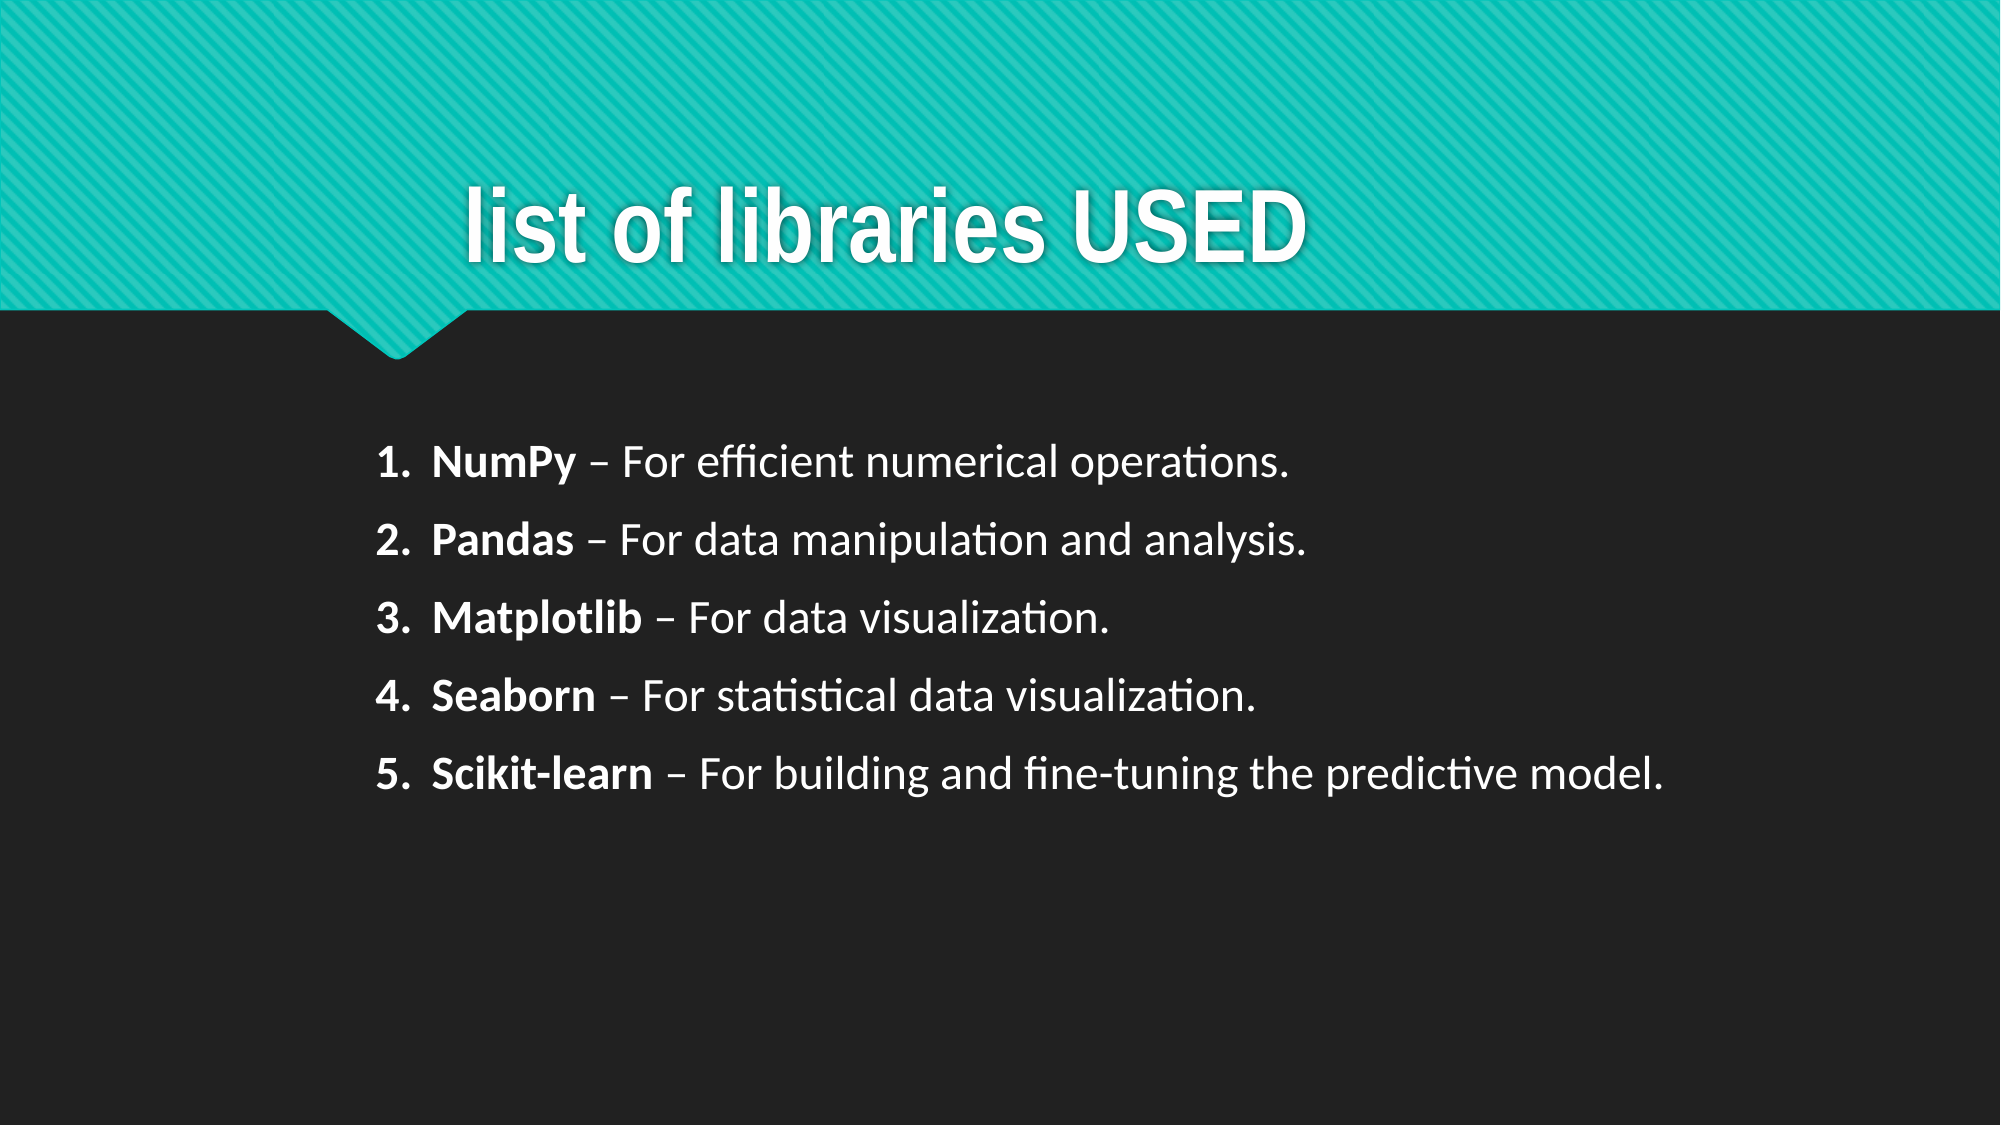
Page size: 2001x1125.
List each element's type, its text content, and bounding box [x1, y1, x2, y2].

title list of libraries USED [448, 119, 2000, 292]
text_box NumPy – For efficient numerical operations. Pandas – For data manipulation and analysis. Matplotlib – For data visualization. Seaborn – For statistical data visualization. Scikit-learn – For building and fine-tuning the predictive model. [360, 417, 1936, 807]
